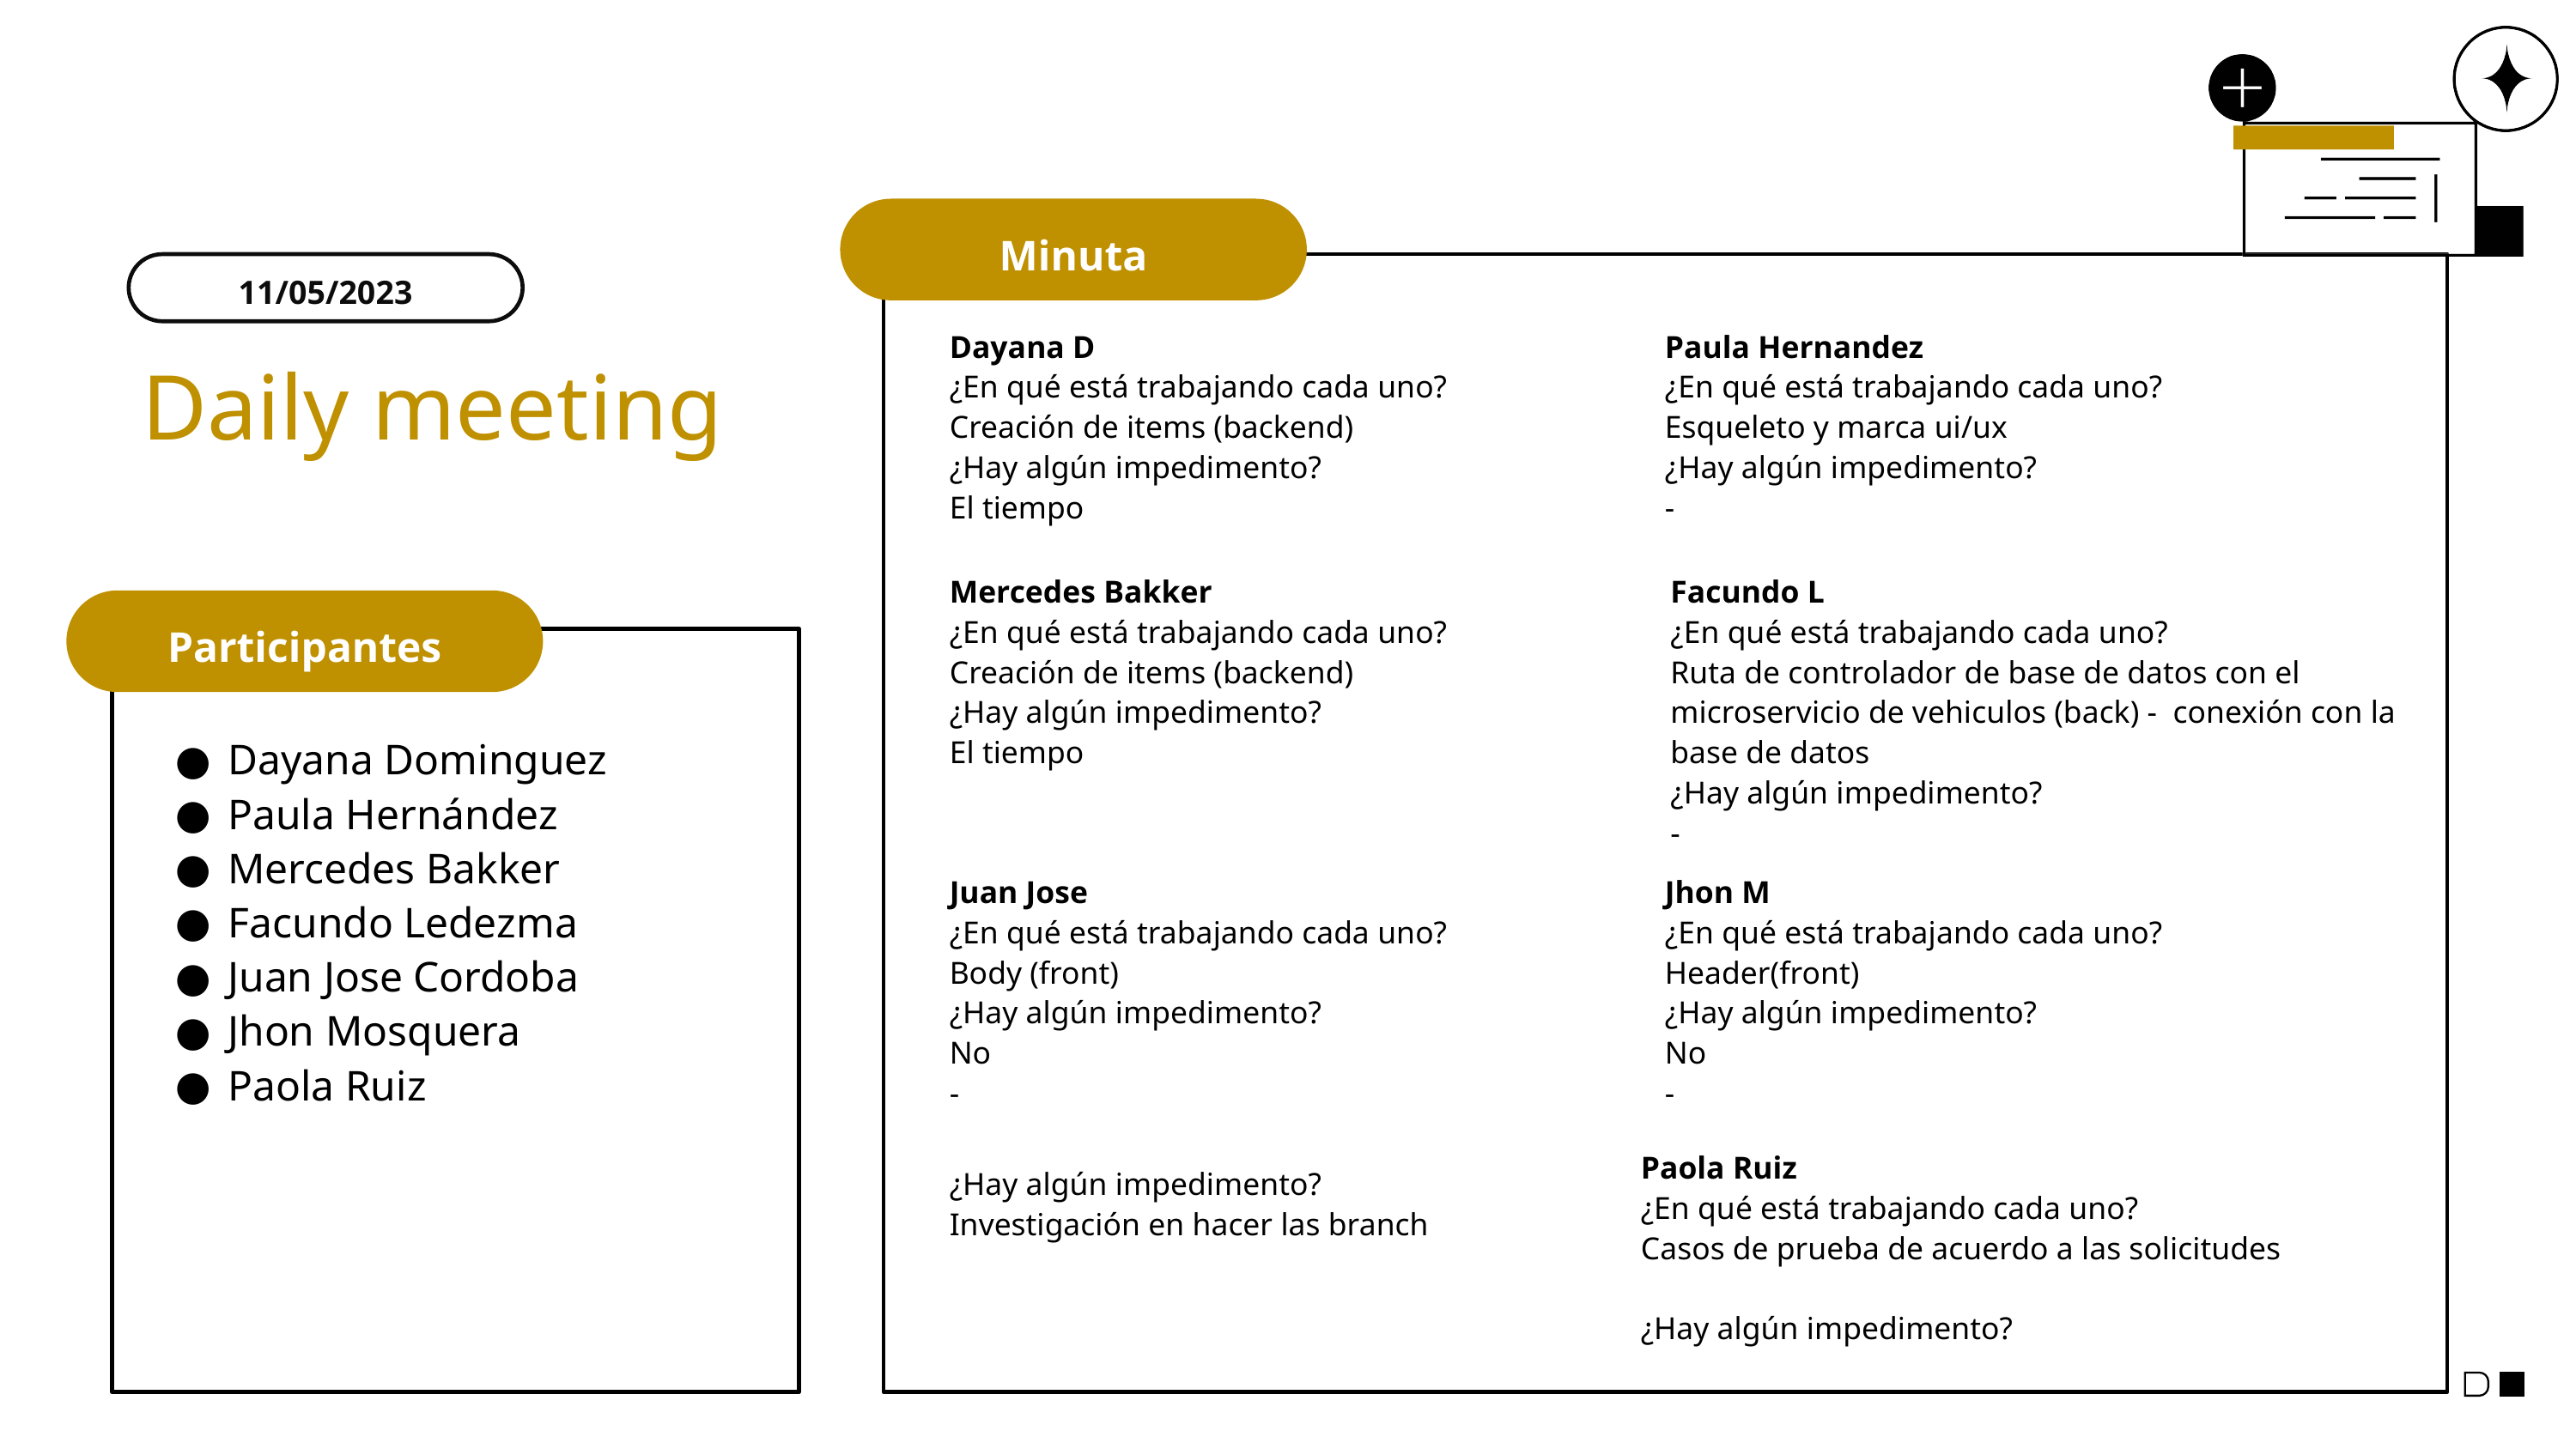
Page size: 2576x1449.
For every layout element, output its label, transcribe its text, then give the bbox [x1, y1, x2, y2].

text_box Mercedes Bakker ¿En qué está trabajando cada uno? Creación de items (backend) ¿Hay algún impedimento? El tiempo [949, 569, 1627, 770]
text_box [128, 256, 150, 319]
text_box Participantes [137, 615, 472, 671]
text_box [115, 888, 848, 1122]
text_box Paola Ruiz ¿En qué está trabajando cada uno? Casos de prueba de acuerdo a las solicitudes ¿Hay algún impedimento? [1640, 1144, 2407, 1386]
text_box Facundo L ¿En qué está trabajando cada uno? Ruta de controlador de base de datos con el microservicio de vehiculos (back) - conexión con la base de datos ¿Hay algún impedimento? - [1670, 569, 2436, 851]
text_box Minuta [906, 224, 1241, 279]
text_box [883, 254, 2448, 1392]
text_box [66, 590, 544, 693]
text_box 11/05/2023 [150, 255, 501, 324]
text_box [840, 198, 1307, 300]
text_box [501, 256, 523, 319]
text_box Paula Hernandez ¿En qué está trabajando cada uno? Esqueleto y marca ui/ux ¿Hay algún impedimento? - [1665, 324, 2442, 525]
text_box Dayana Dominguez Paula Hernández Mercedes Bakker Facundo Ledezma Juan Jose Cordoba Jhon Mosquera Paola Ruiz [163, 729, 762, 1109]
text_box Jhon M ¿En qué está trabajando cada uno? Header(front) ¿Hay algún impedimento? No - [1664, 869, 2431, 1111]
text_box ¿Hay algún impedimento? Investigación en hacer las branch [949, 1121, 1716, 1242]
title Daily meeting [128, 350, 817, 459]
text_box [112, 628, 799, 1392]
text_box Dayana D ¿En qué está trabajando cada uno? Creación de items (backend) ¿Hay algún impedimento? El tiempo [949, 324, 1627, 525]
picture [2141, 21, 2560, 257]
text_box Juan Jose ¿En qué está trabajando cada uno? Body (front) ¿Hay algún impedimento? No - [949, 869, 1627, 1111]
